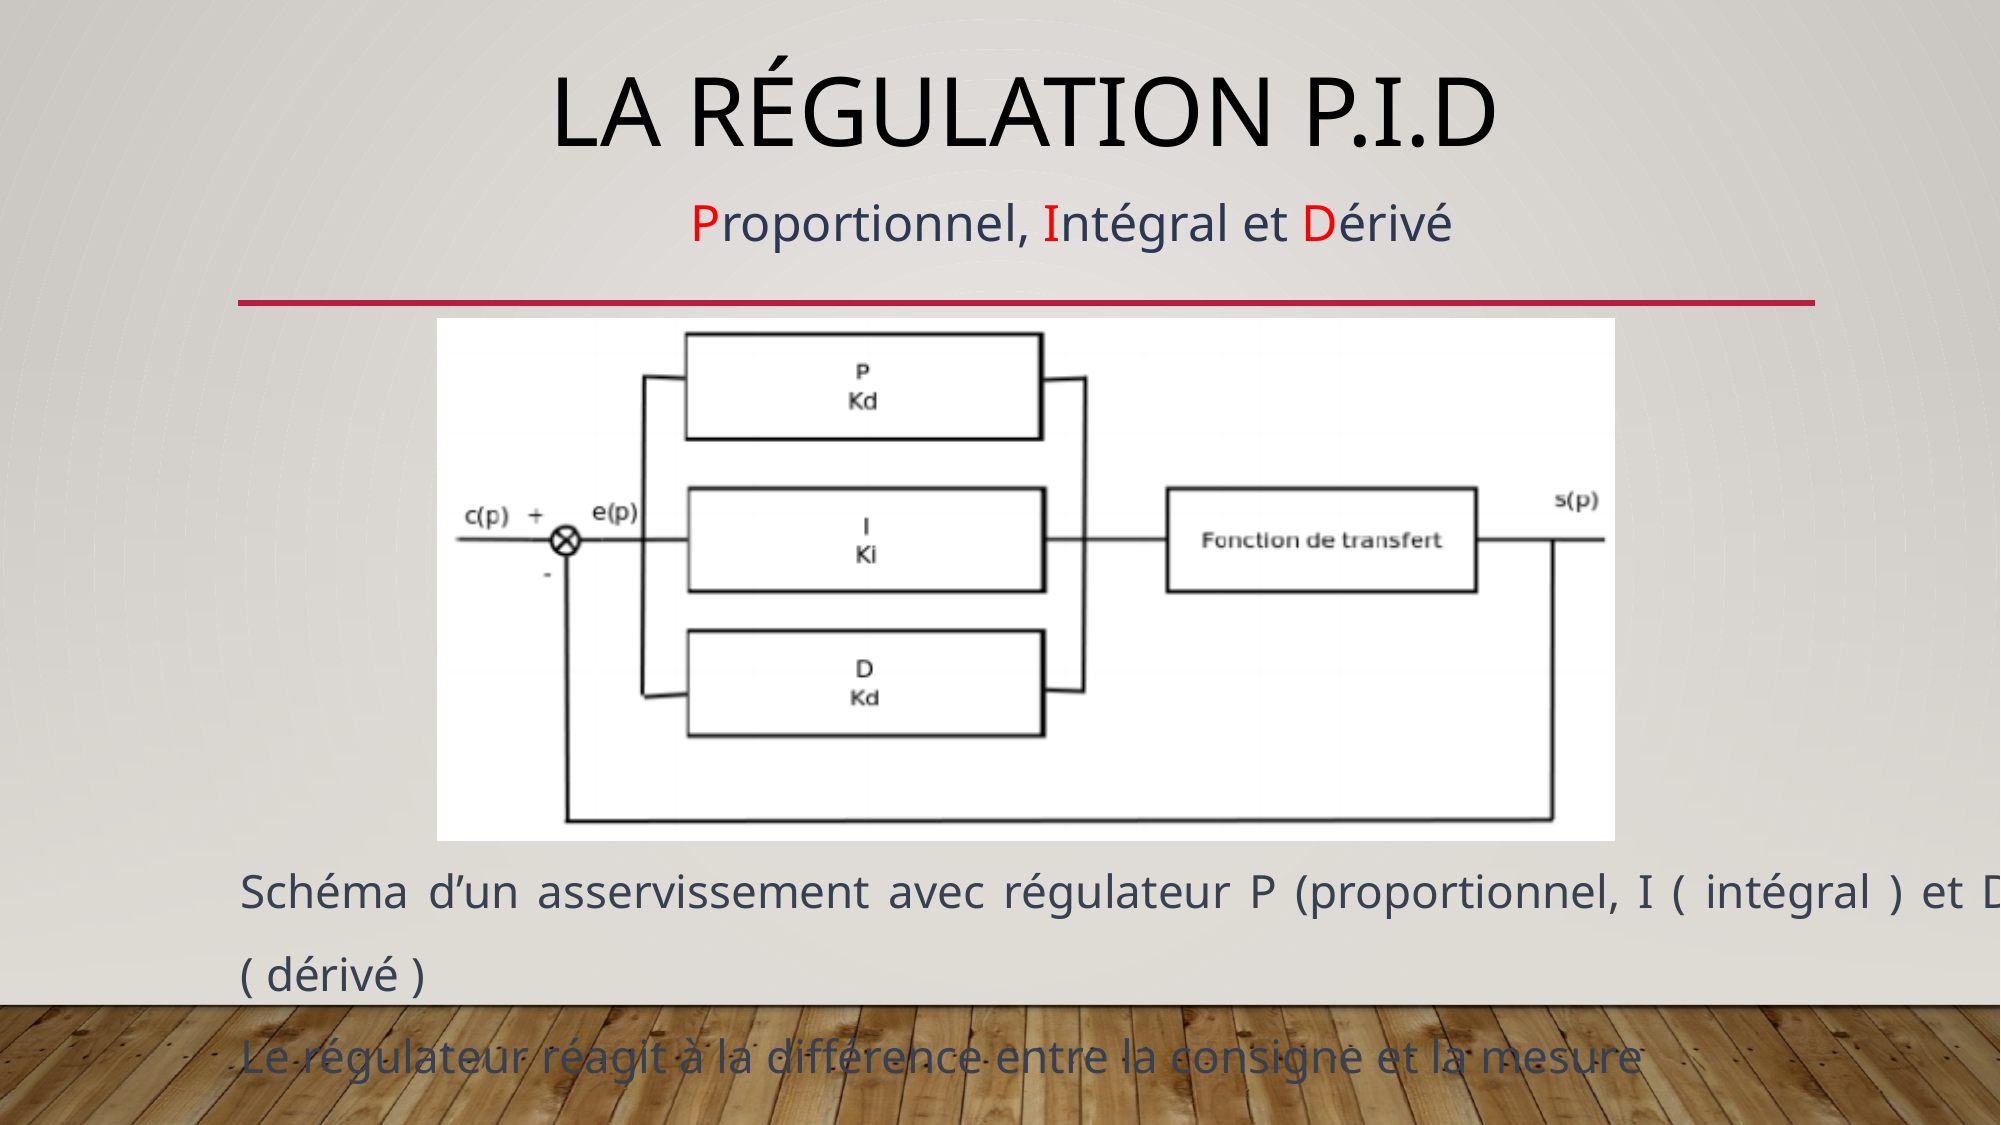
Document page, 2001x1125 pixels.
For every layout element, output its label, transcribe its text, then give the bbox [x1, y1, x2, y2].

title La régulation p.I.d [238, 56, 1814, 229]
text_box Schéma d’un asservissement avec régulateur P (proportionnel, I ( intégral ) et D ( dérivé ) Le régulateur réagit à la différence entre la consigne et la mesure [225, 828, 2000, 1091]
picture [437, 318, 1615, 841]
text_box Proportionnel, Intégral et Dérivé [676, 184, 1687, 259]
picture [0, 1005, 2000, 1125]
